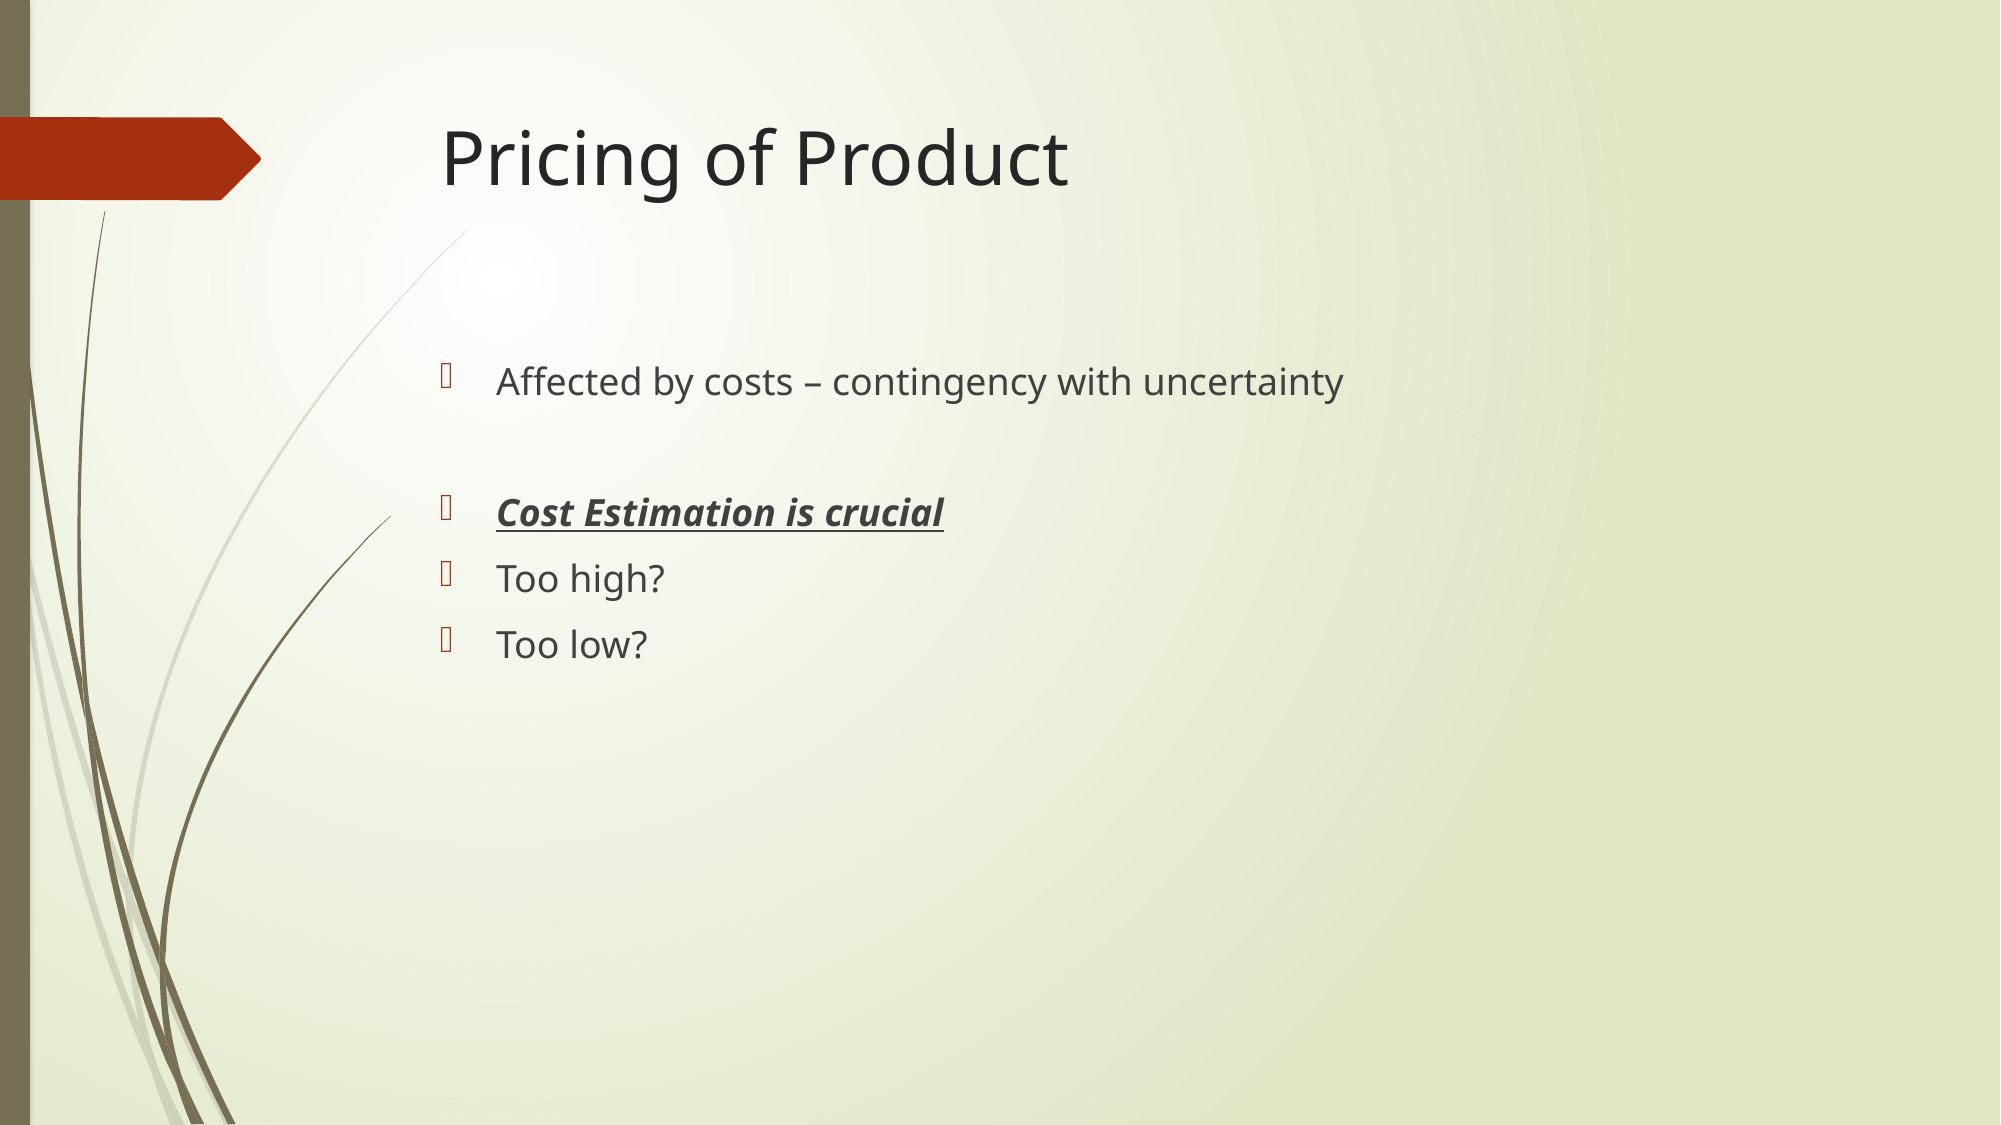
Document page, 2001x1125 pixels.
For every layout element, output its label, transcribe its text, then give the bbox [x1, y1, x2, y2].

title Pricing of Product [425, 102, 1888, 313]
list Affected by costs – contingency with uncertainty Cost Estimation is crucial Too high? Too low? [424, 350, 1888, 970]
